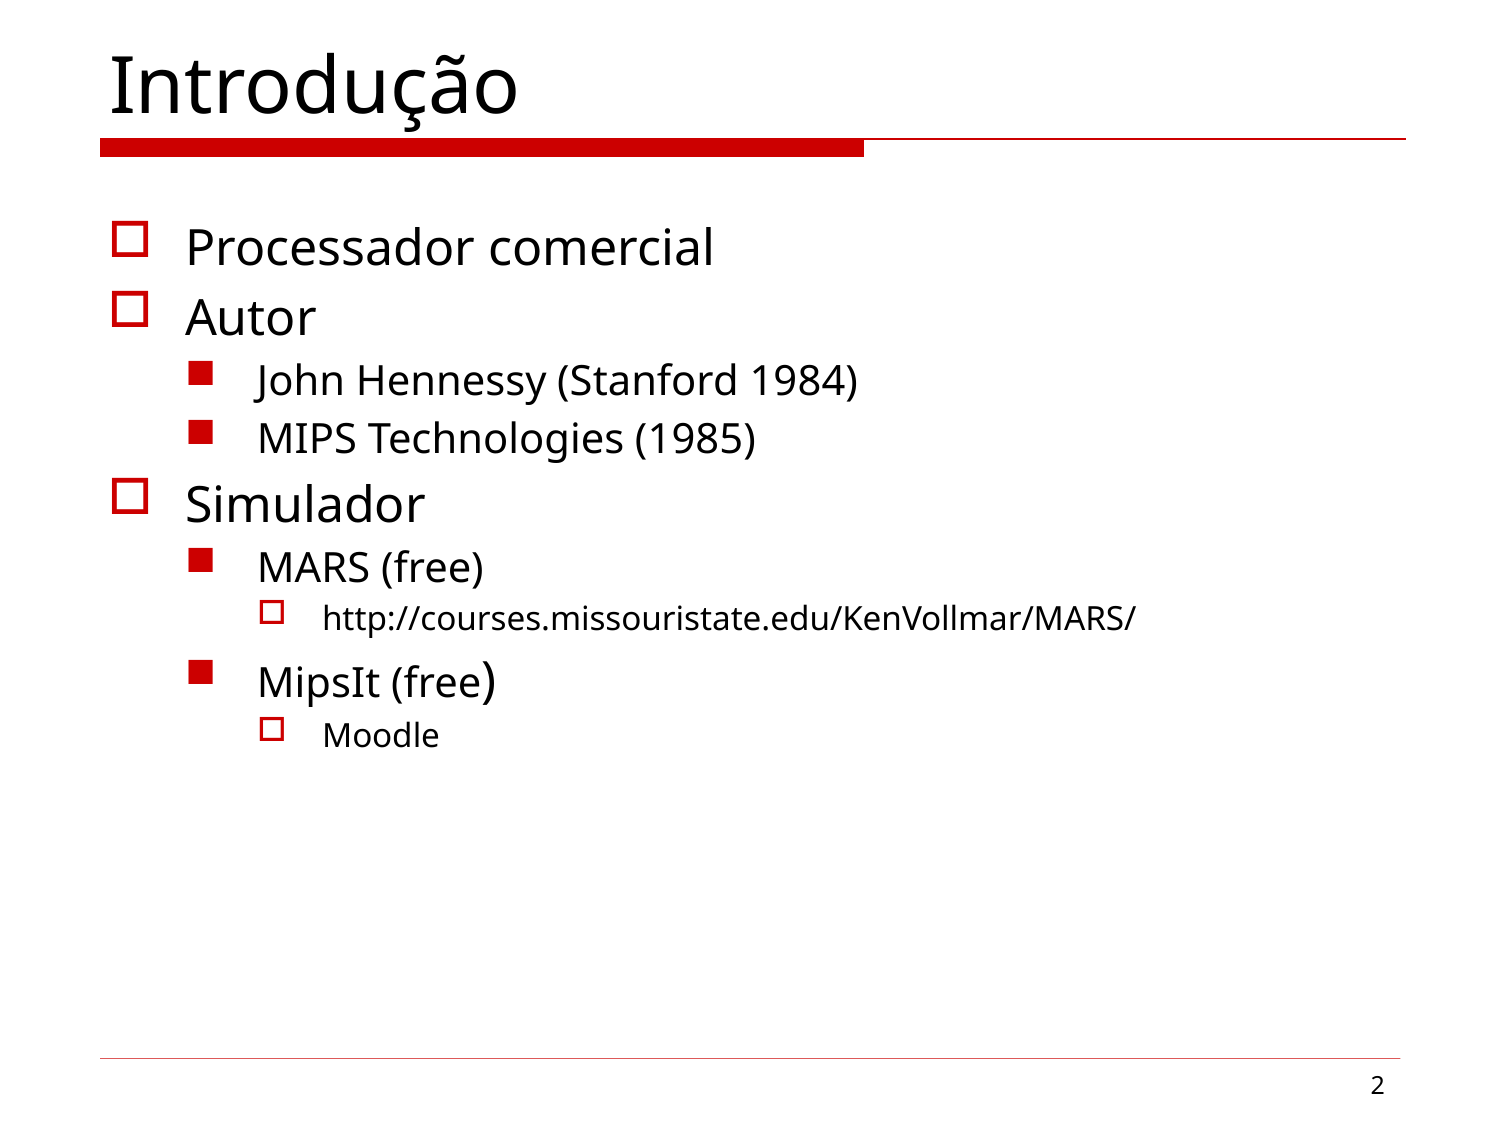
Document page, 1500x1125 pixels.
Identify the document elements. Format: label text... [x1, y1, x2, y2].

list Processador comercial Autor John Hennessy (Stanford 1984) MIPS Technologies (1985) Simulador MARS (free) http://courses.missouristate.edu/KenVollmar/MARS/ MipsIt (free) Moodle [92, 207, 1406, 1069]
slide_number 2 [1074, 1061, 1401, 1103]
title Introdução [93, 49, 1407, 138]
